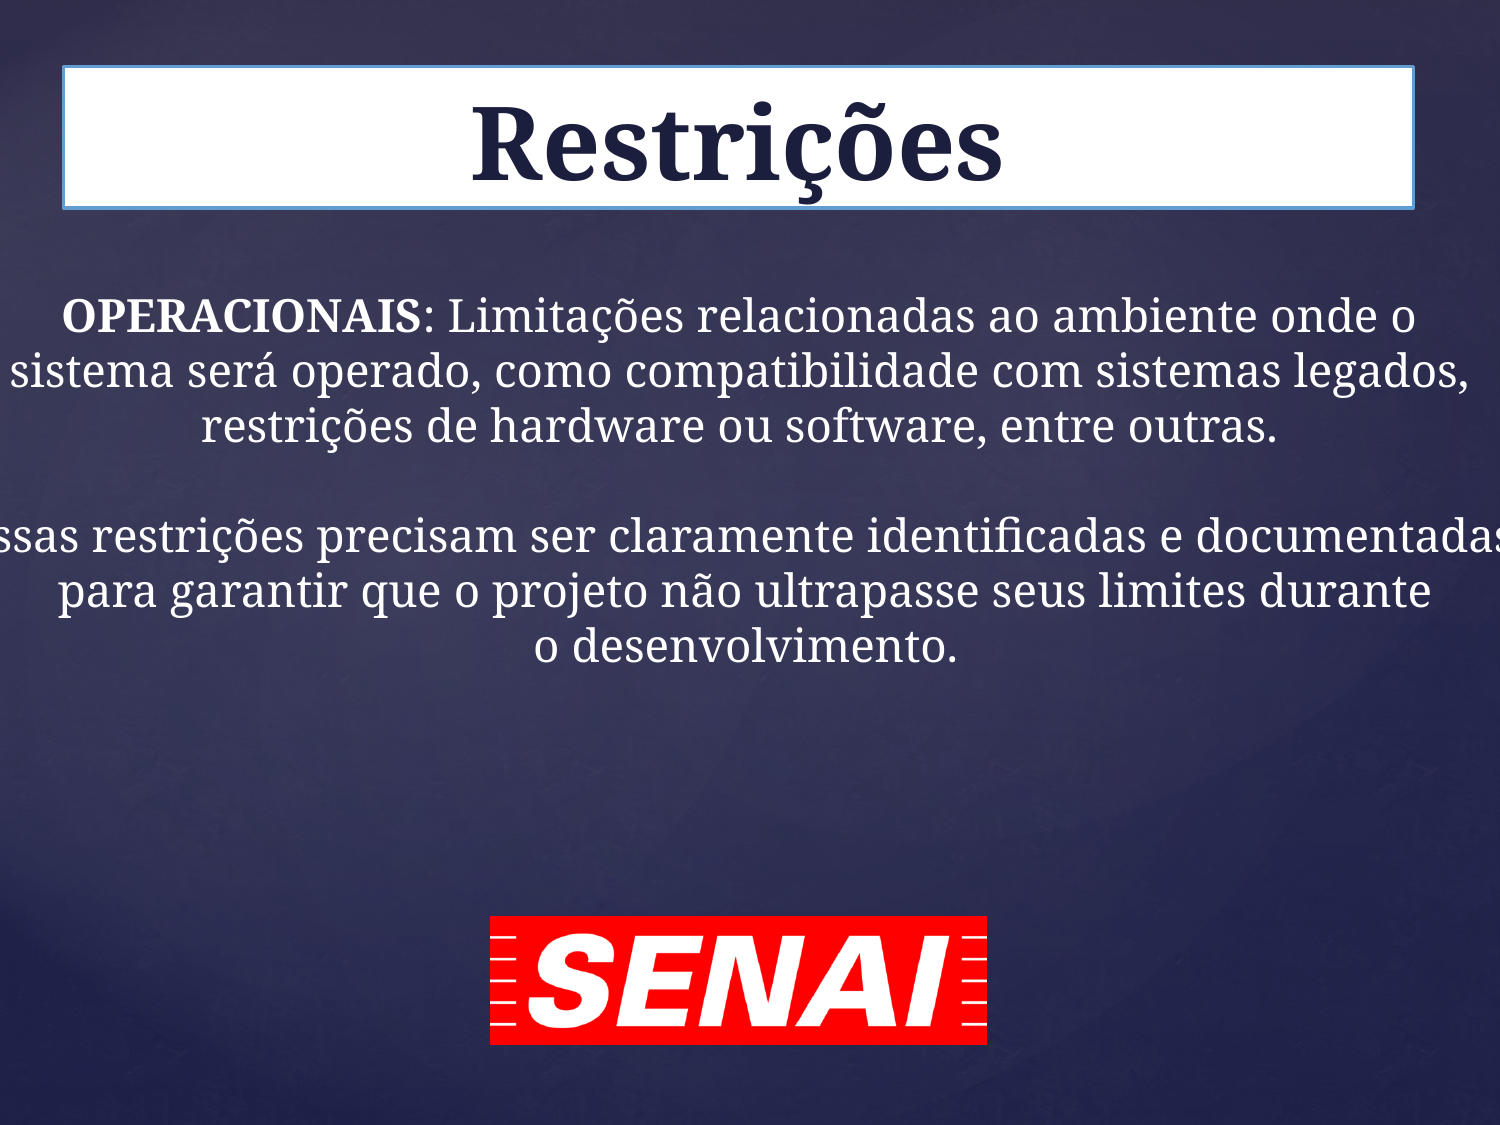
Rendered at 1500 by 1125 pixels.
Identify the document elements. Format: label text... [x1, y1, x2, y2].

picture [489, 916, 987, 1045]
title Restrições [62, 65, 1415, 210]
text_box OPERACIONAIS: Limitações relacionadas ao ambiente onde o sistema será operado, como compatibilidade com sistemas legados, restrições de hardware ou software, entre outras. Essas restrições precisam ser claramente identificadas e documentadas para garantir que o projeto não ultrapasse seus limites durante o desenvolvimento. [0, 278, 1500, 679]
